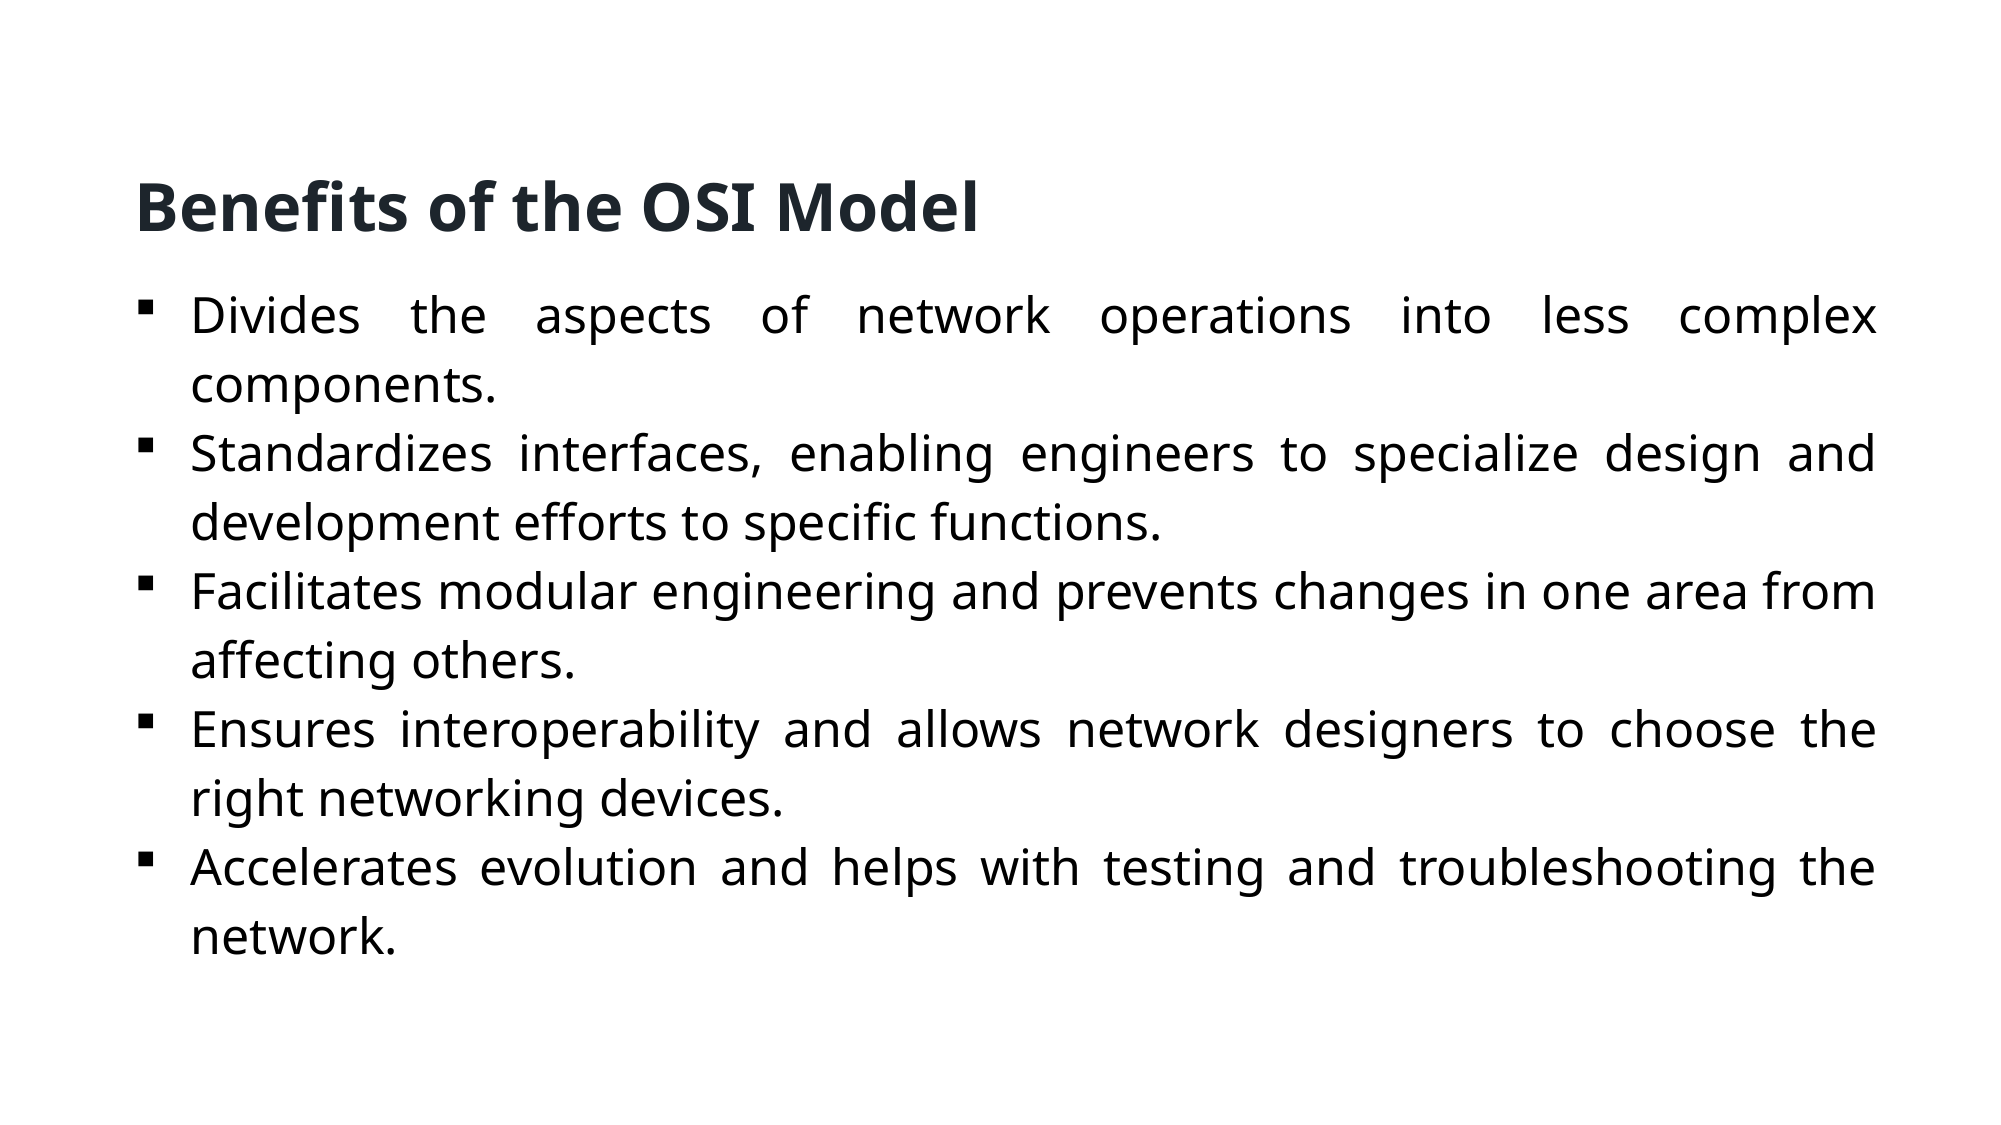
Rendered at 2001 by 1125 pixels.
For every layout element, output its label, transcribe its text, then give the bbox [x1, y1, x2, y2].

text_box Benefits of the OSI Model Divides the aspects of network operations into less complex components. Standardizes interfaces, enabling engineers to specialize design and development efforts to specific functions. Facilitates modular engineering and prevents changes in one area from affecting others. Ensures interoperability and allows network designers to choose the right networking devices. Accelerates evolution and helps with testing and troubleshooting the network. [119, 207, 1893, 972]
